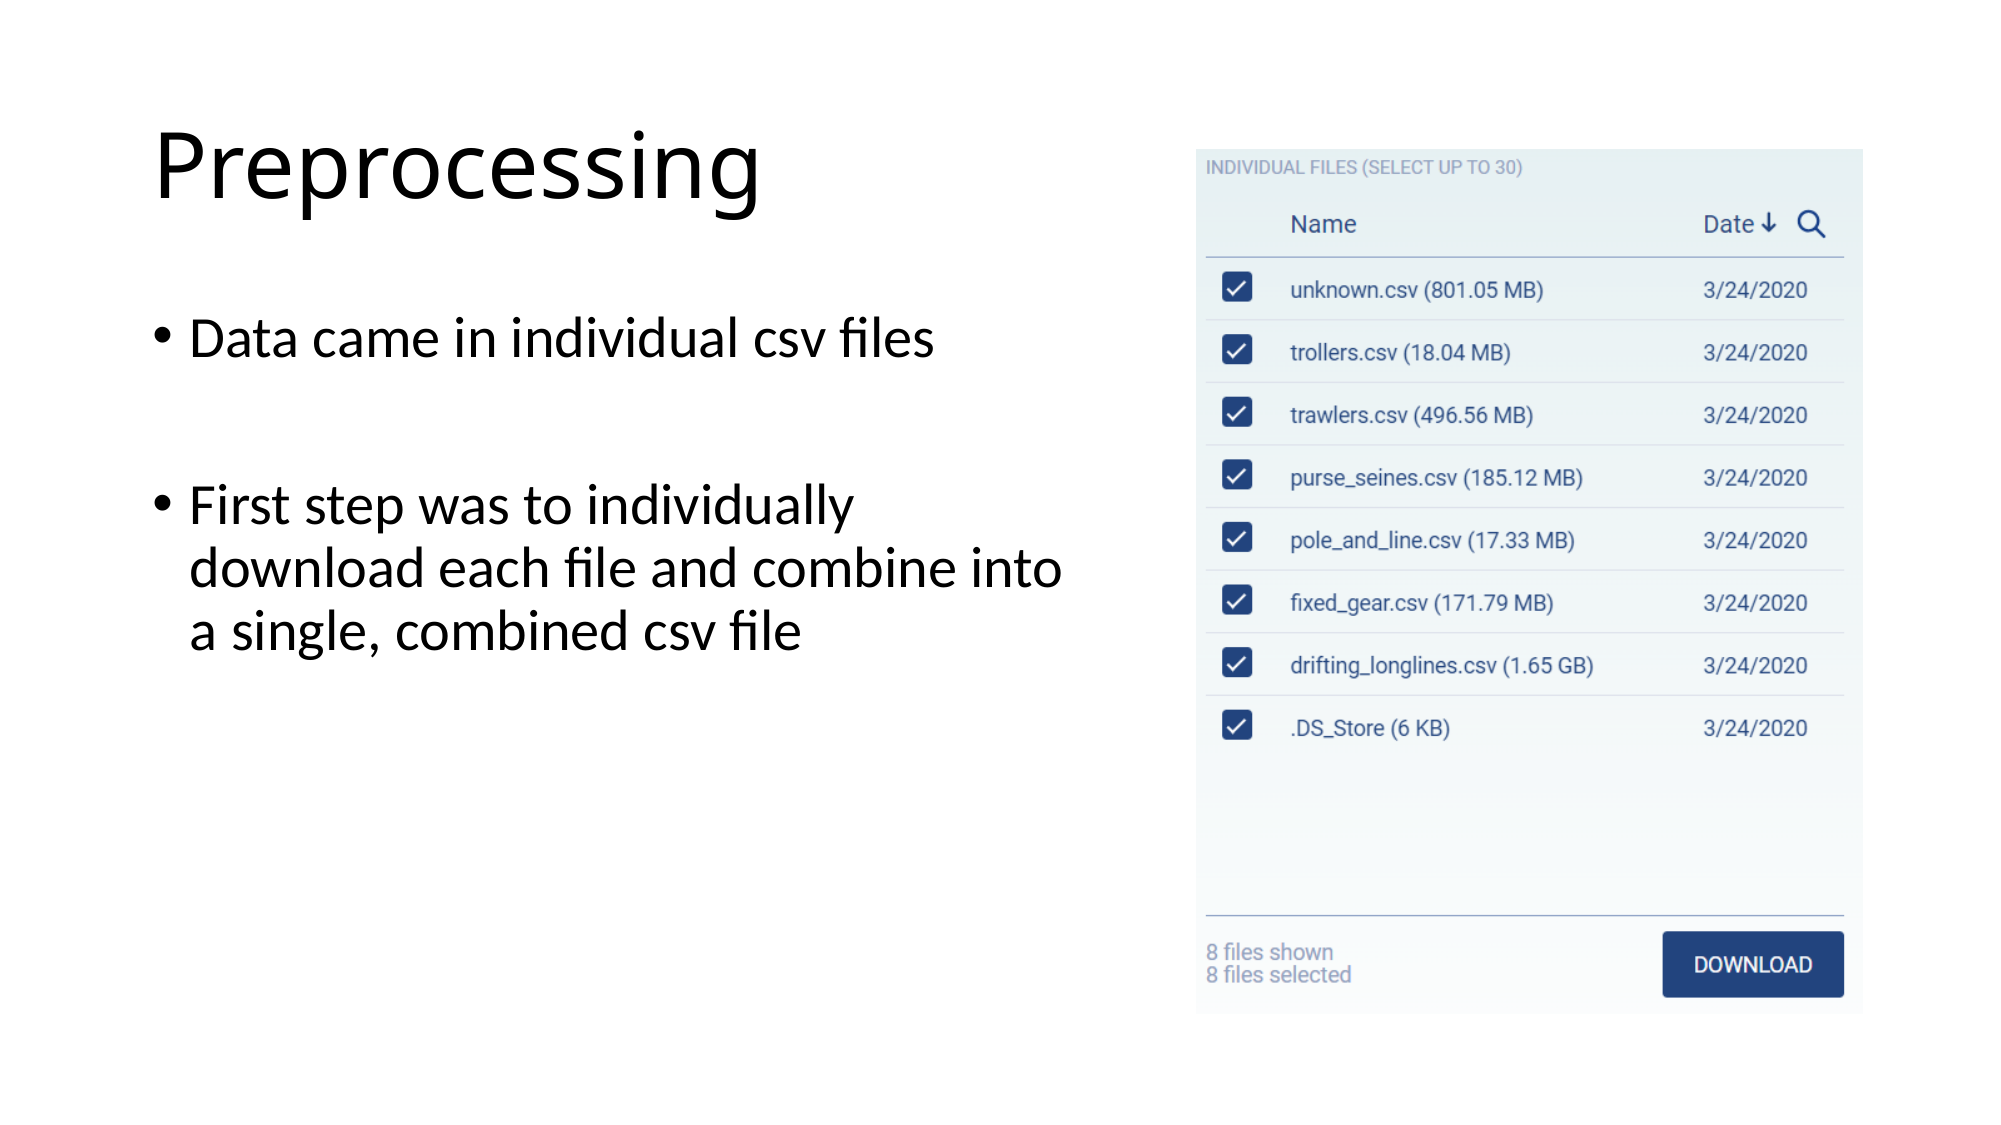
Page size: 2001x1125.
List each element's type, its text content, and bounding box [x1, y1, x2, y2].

title Preprocessing [137, 59, 1863, 278]
picture [1196, 149, 1863, 1014]
list Data came in individual csv files First step was to individually download each file and combine into a single, combined csv file [137, 299, 1109, 1014]
